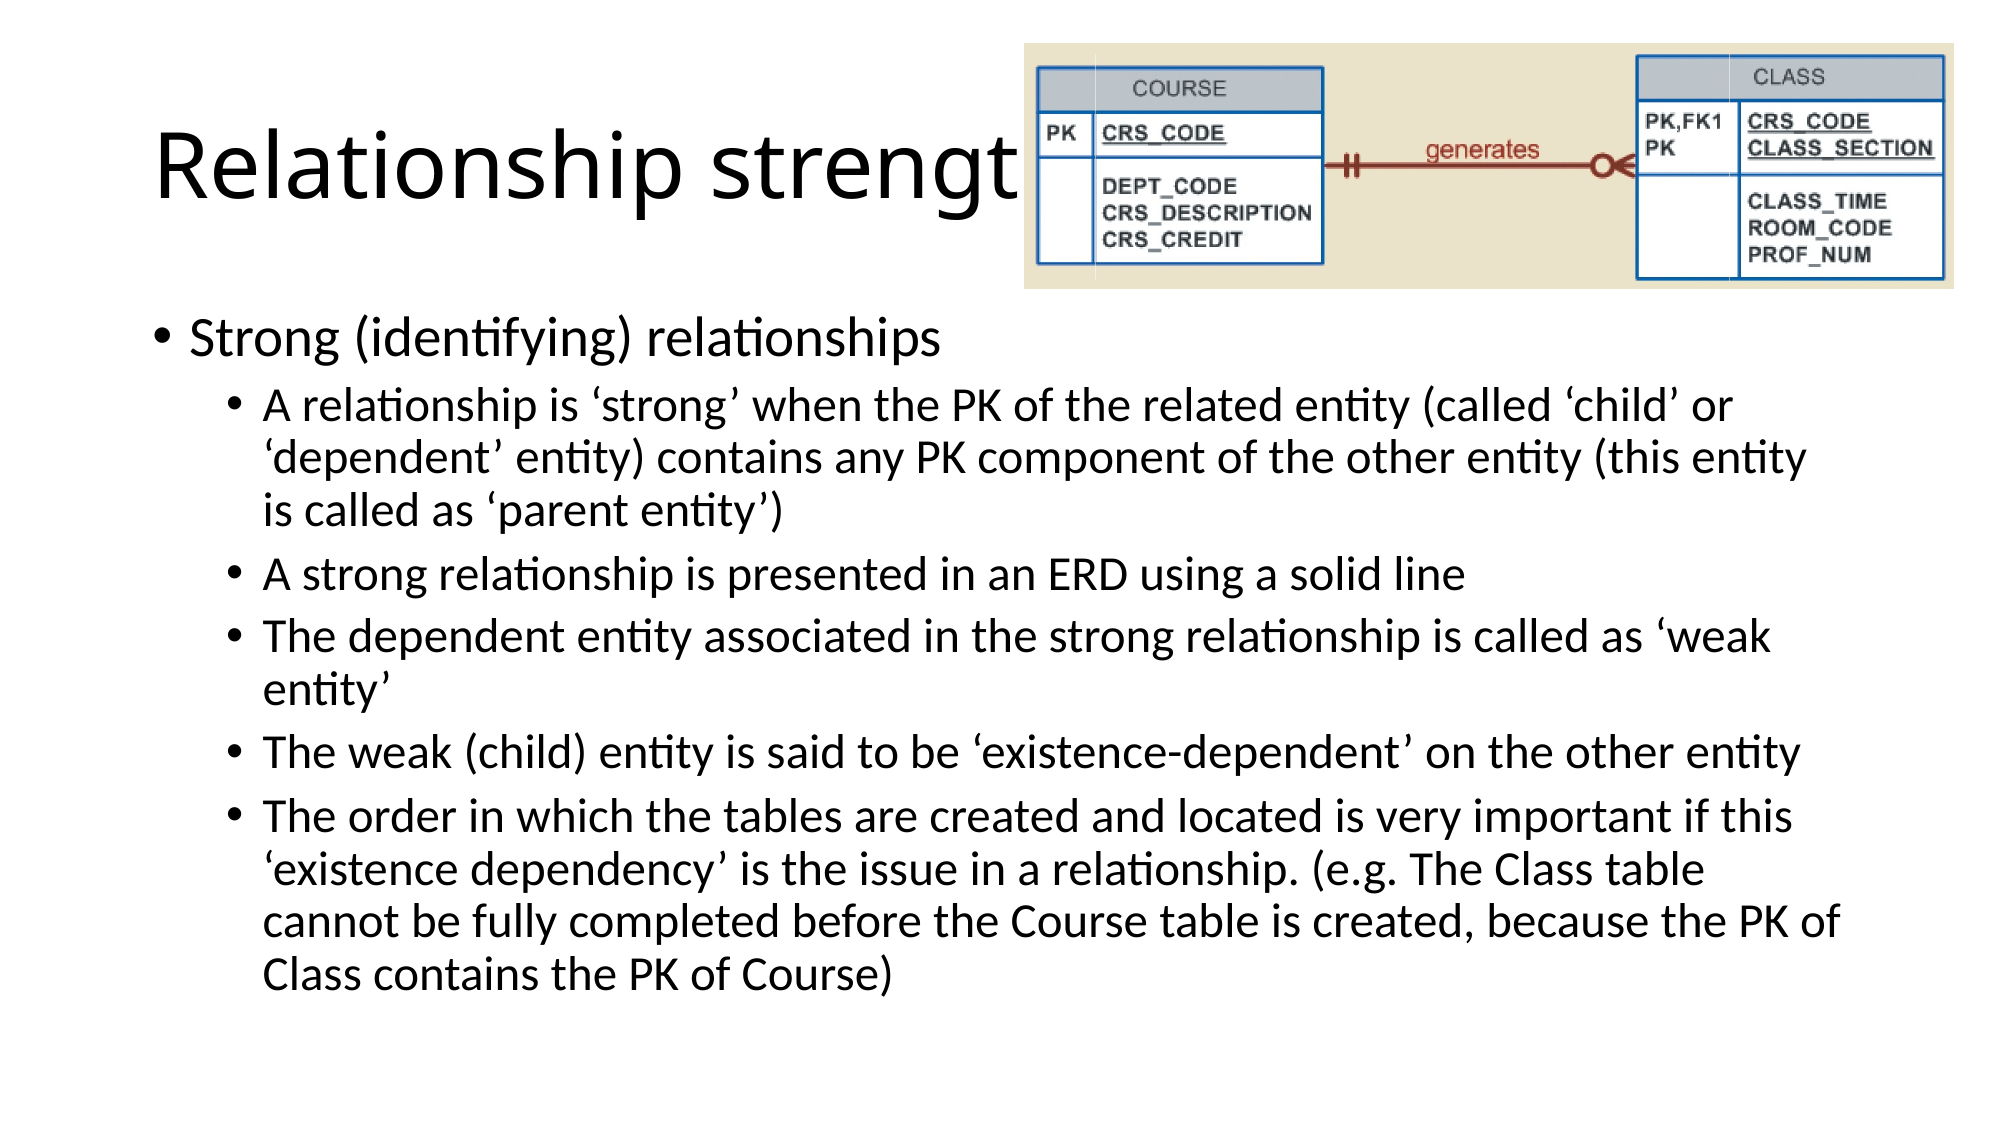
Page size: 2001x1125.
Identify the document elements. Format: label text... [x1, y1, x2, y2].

title Relationship strength [137, 59, 1024, 278]
list Strong (identifying) relationships A relationship is ‘strong’ when the PK of the related entity (called ‘child’ or ‘dependent’ entity) contains any PK component of the other entity (this entity is called as ‘parent entity’) A strong relationship is presented in an ERD using a solid line The dependent entity associated in the strong relationship is called as ‘weak entity’ The weak (child) entity is said to be ‘existence-dependent’ on the other entity The order in which the tables are created and located is very important if this ‘existence dependency’ is the issue in a relationship. (e.g. The Class table cannot be fully completed before the Course table is created, because the PK of Class contains the PK of Course) [137, 299, 1863, 1014]
picture [1024, 43, 1954, 289]
